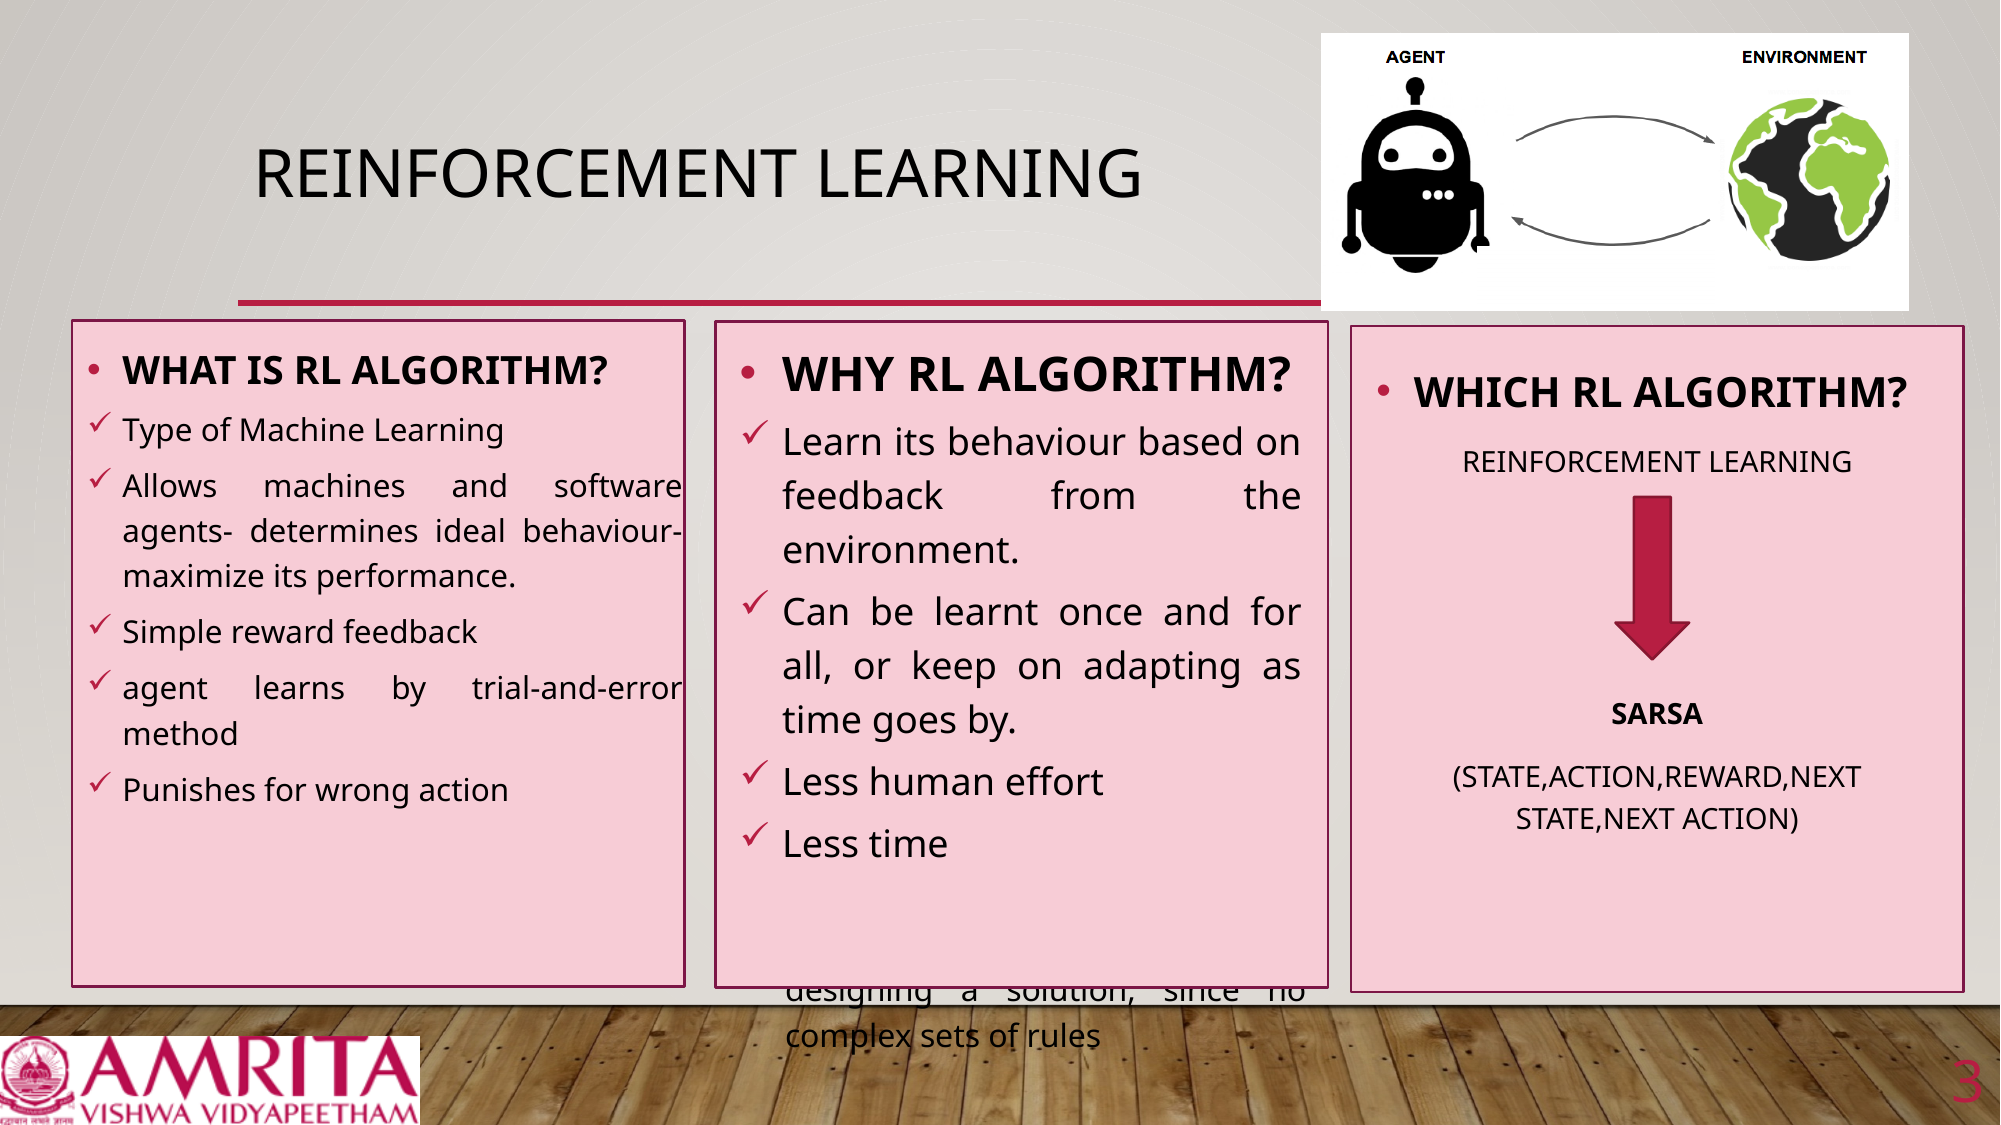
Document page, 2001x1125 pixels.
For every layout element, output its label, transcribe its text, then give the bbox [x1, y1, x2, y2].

text_box [1614, 495, 1691, 661]
picture [0, 1005, 2000, 1125]
text_box WHY RL? Learn its behaviour based on feedback from the environment. Can be learnt once and for all, or keep on adapting as time goes by. If the problem is modelled with care, some RL algorithms can converge to the global optimum. Little need for a human expert who knows about the domain of application. Much less time will be spent designing a solution, since no complex sets of rules [729, 989, 1322, 1102]
text_box [1350, 325, 1965, 993]
title Reinforcement learning [238, 131, 1321, 305]
picture [1321, 33, 1910, 312]
text_box WHAT IS RL ALGORITHM? Type of Machine Learning Allows machines and software agents- determines ideal behaviour-maximize its performance. Simple reward feedback agent learns by trial-and-error method Punishes for wrong action [72, 328, 698, 823]
text_box WHICH RL ALGORITHM? REINFORCEMENT LEARNING SARSA (STATE,ACTION,REWARD,NEXT STATE,NEXT ACTION) [1361, 348, 1954, 914]
text_box [714, 320, 1329, 989]
text_box [71, 319, 686, 988]
slide_number 3 [1866, 1036, 2000, 1120]
text_box WHY RL ALGORITHM? Learn its behaviour based on feedback from the environment. Can be learnt once and for all, or keep on adapting as time goes by. Less human effort Less time [724, 324, 1317, 899]
